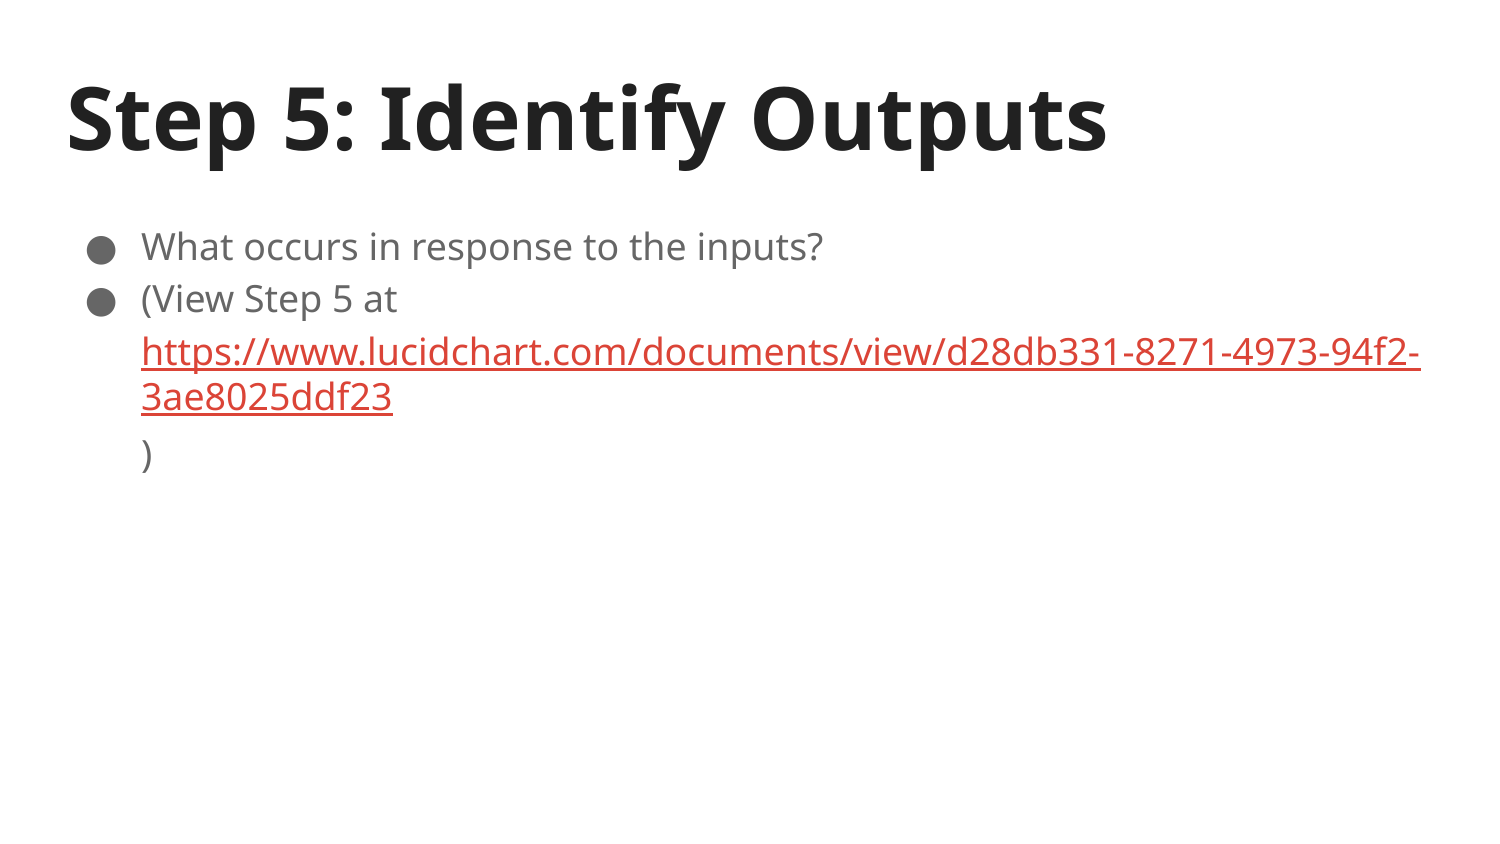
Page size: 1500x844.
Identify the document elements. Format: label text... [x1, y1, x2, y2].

list What occurs in response to the inputs? (View Step 5 at https://www.lucidchart.com/documents/view/d28db331-8271-4973-94f2-3ae8025ddf23) [51, 201, 1449, 750]
title Step 5: Identify Outputs [51, 48, 1449, 180]
